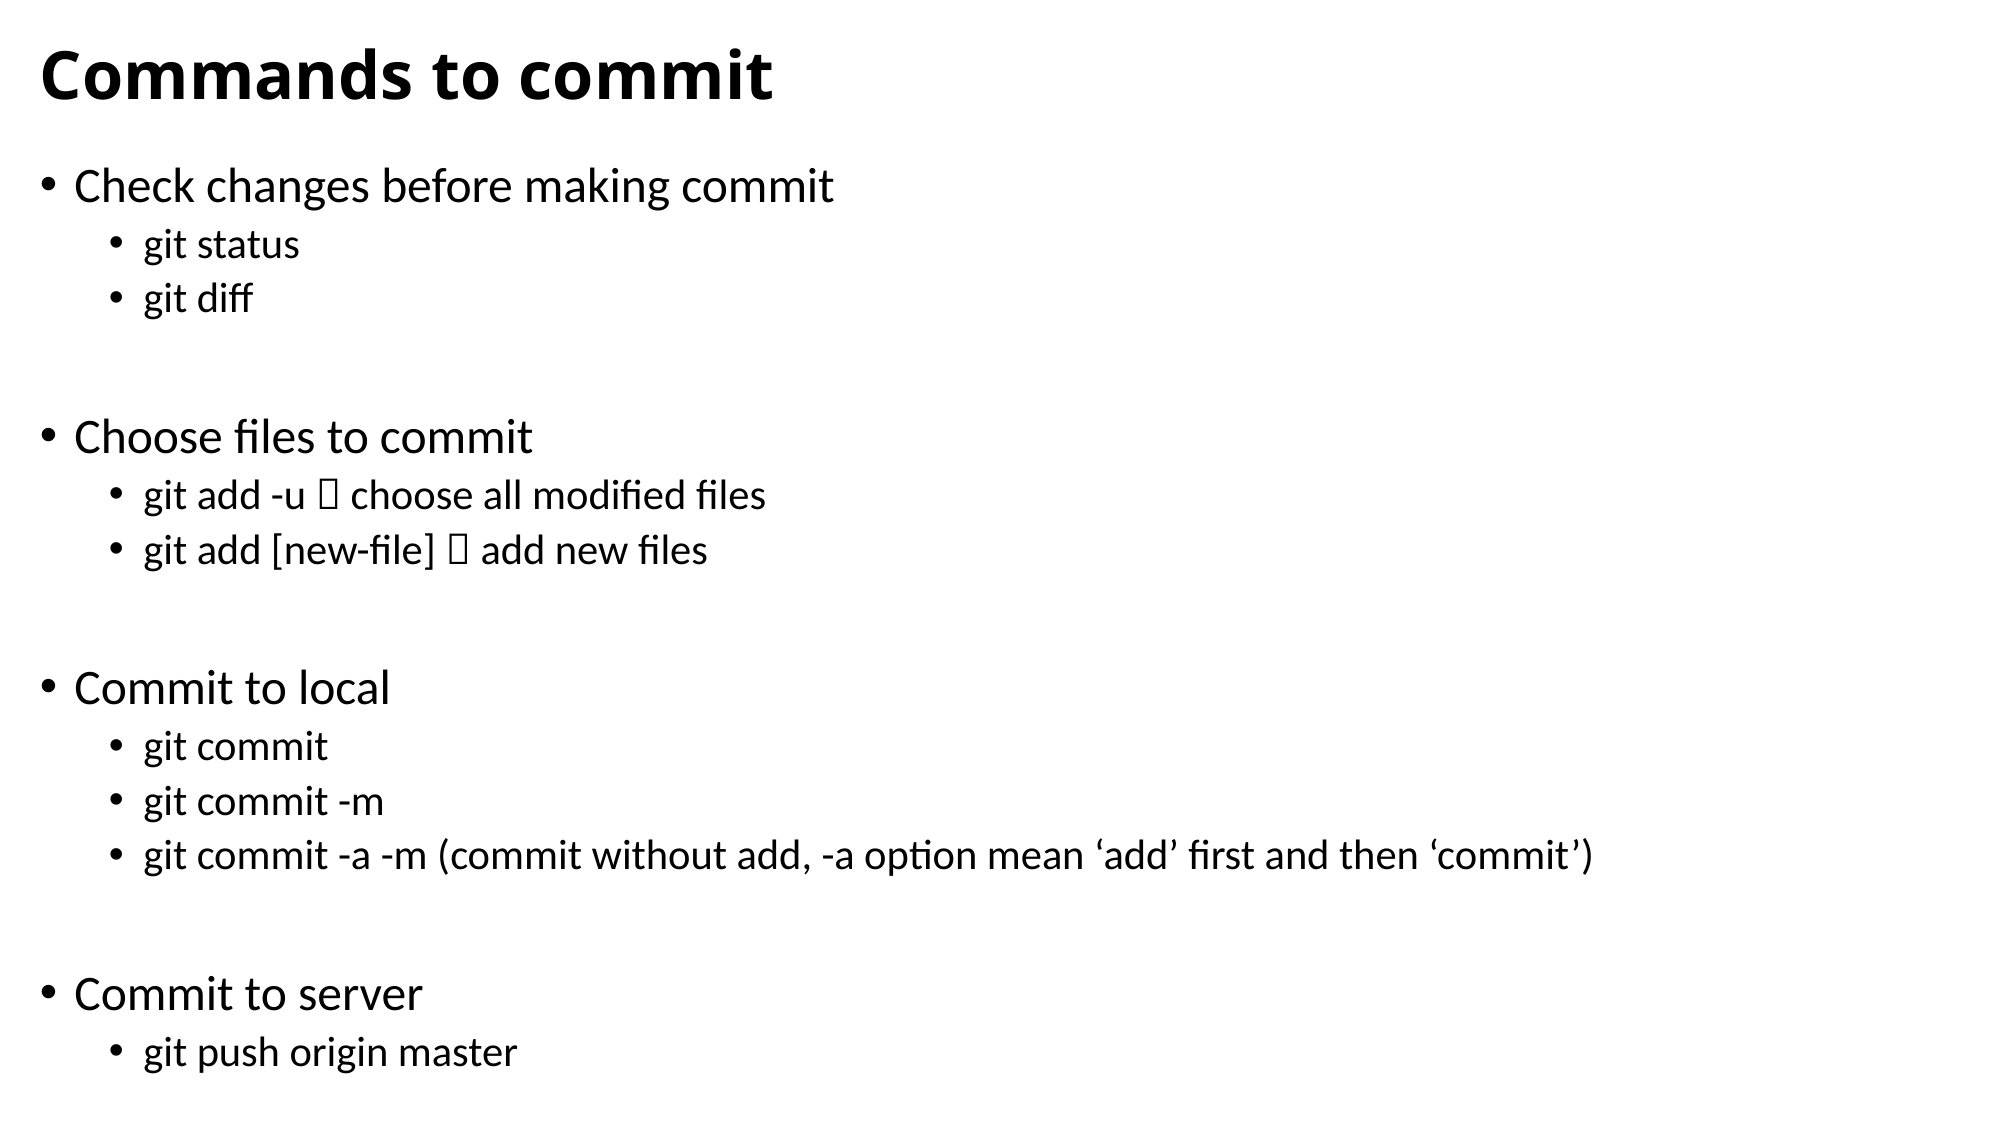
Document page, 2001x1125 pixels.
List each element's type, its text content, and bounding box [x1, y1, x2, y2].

list Check changes before making commit git status git diff Choose files to commit git add -u  choose all modified files git add [new-file]  add new files Commit to local git commit git commit -m git commit -a -m (commit without add, -a option mean ‘add’ first and then ‘commit’) Commit to server git push origin master [24, 151, 1979, 1084]
title Commands to commit [24, 24, 1979, 131]
